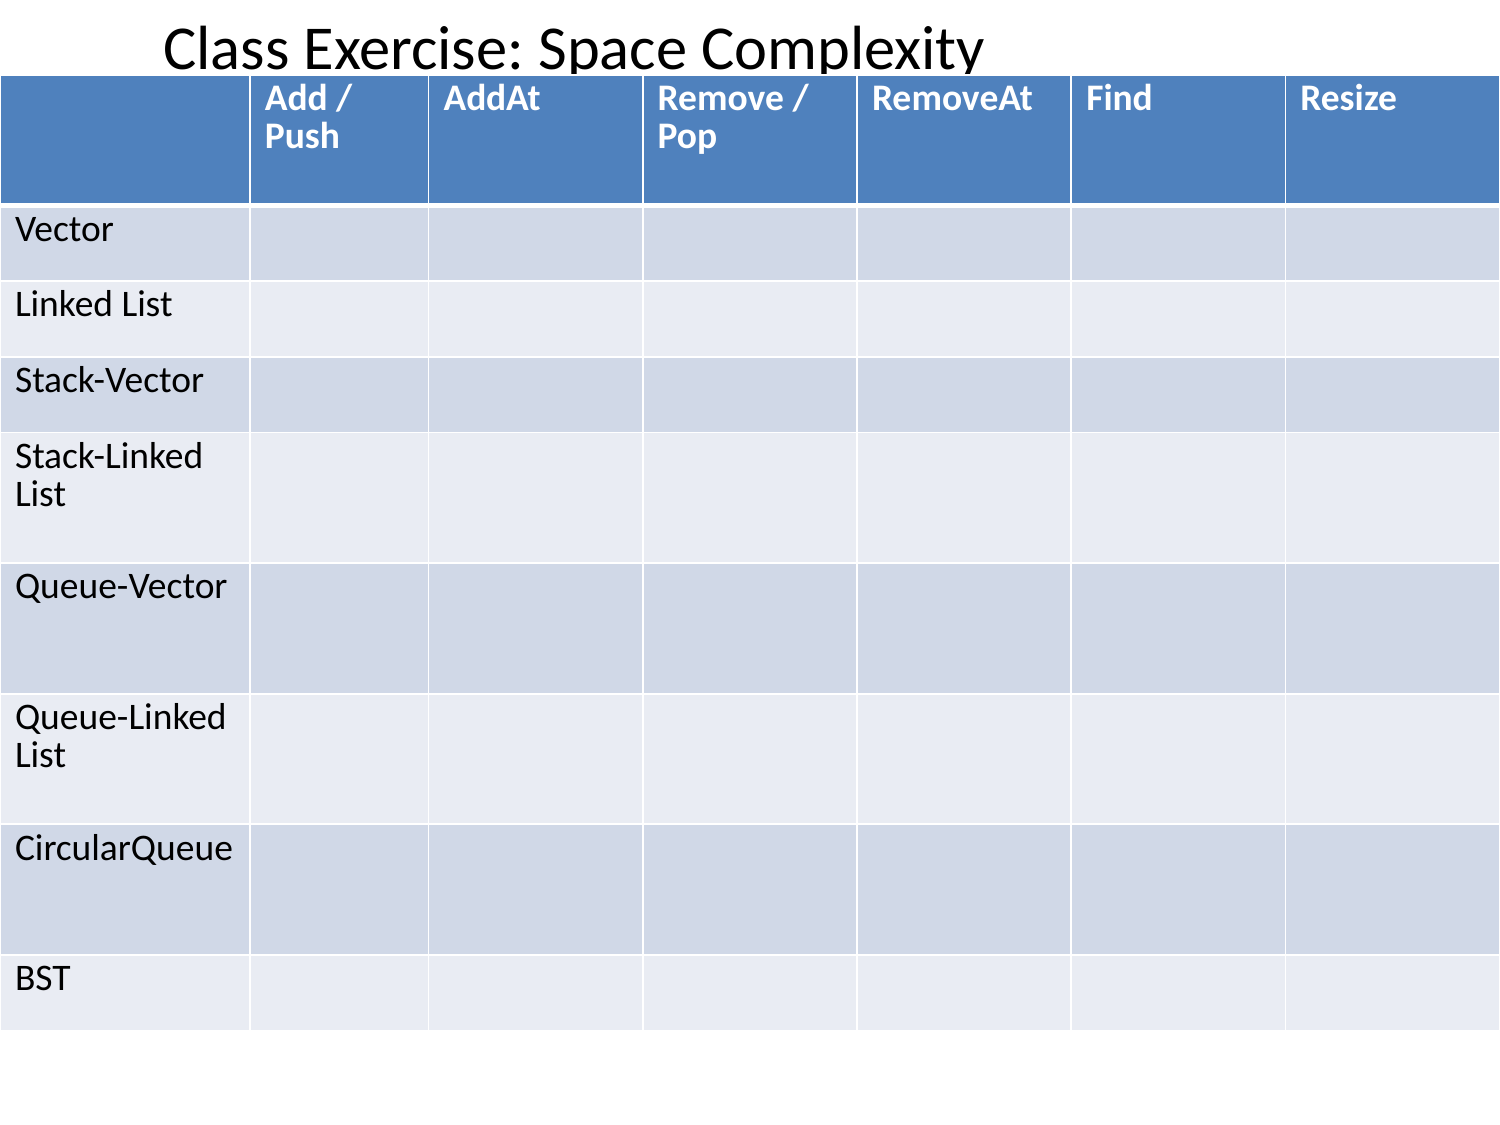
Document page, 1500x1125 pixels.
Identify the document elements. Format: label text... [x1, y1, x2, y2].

table_cell [1286, 825, 1499, 954]
table_cell [429, 433, 642, 562]
table_cell [858, 695, 1070, 823]
table_cell [858, 282, 1070, 356]
table_cell [1072, 695, 1285, 823]
table_cell [644, 208, 856, 280]
table_cell [429, 282, 642, 356]
table_header RemoveAt [858, 76, 1070, 203]
table_cell [251, 825, 428, 954]
table_cell [858, 358, 1070, 432]
table_cell BST [1, 956, 249, 1030]
table_cell [251, 564, 428, 693]
table_cell [644, 695, 856, 823]
table_cell [429, 695, 642, 823]
table_cell [1072, 825, 1285, 954]
table_cell [429, 564, 642, 693]
table_cell Stack-Linked List [1, 433, 249, 562]
table_cell [1286, 695, 1499, 823]
table_cell [644, 433, 856, 562]
table_cell [251, 208, 428, 280]
table_cell [1072, 433, 1285, 562]
table_header Find [1072, 76, 1285, 203]
table_cell [251, 956, 428, 1030]
table_cell [644, 956, 856, 1030]
table_cell Queue-Vector [1, 564, 249, 693]
table_cell [1072, 282, 1285, 356]
table_cell [1286, 282, 1499, 356]
table_cell [429, 825, 642, 954]
table_cell [1072, 564, 1285, 693]
table_cell Vector [1, 208, 249, 280]
table_cell [1286, 564, 1499, 693]
table_cell [1286, 433, 1499, 562]
table_cell [858, 433, 1070, 562]
table_cell [858, 208, 1070, 280]
table_cell [644, 282, 856, 356]
table_cell [644, 564, 856, 693]
table_cell [1072, 208, 1285, 280]
table_cell [251, 695, 428, 823]
table_cell [251, 433, 428, 562]
table_cell [429, 358, 642, 432]
text_box Class Exercise: Space Complexity [148, 0, 1002, 74]
table_header Add / Push [251, 76, 428, 203]
table_cell [1072, 956, 1285, 1030]
table_cell [429, 208, 642, 280]
table_cell [858, 956, 1070, 1030]
table_cell [1072, 358, 1285, 432]
table_header [1, 76, 249, 203]
table_cell Linked List [1, 282, 249, 356]
table_header Resize [1286, 76, 1499, 203]
table_cell CircularQueue [1, 825, 249, 954]
table_cell Stack-Vector [1, 358, 249, 432]
table_cell Queue-Linked List [1, 695, 249, 823]
table_cell [644, 358, 856, 432]
table_header Remove / Pop [644, 76, 856, 203]
table_cell [858, 564, 1070, 693]
table_cell [1286, 358, 1499, 432]
table_cell [429, 956, 642, 1030]
table_cell [1286, 956, 1499, 1030]
table_cell [858, 825, 1070, 954]
table_header AddAt [429, 76, 642, 203]
table_cell [251, 282, 428, 356]
table_cell [644, 825, 856, 954]
table_cell [251, 358, 428, 432]
table_cell [1286, 208, 1499, 280]
